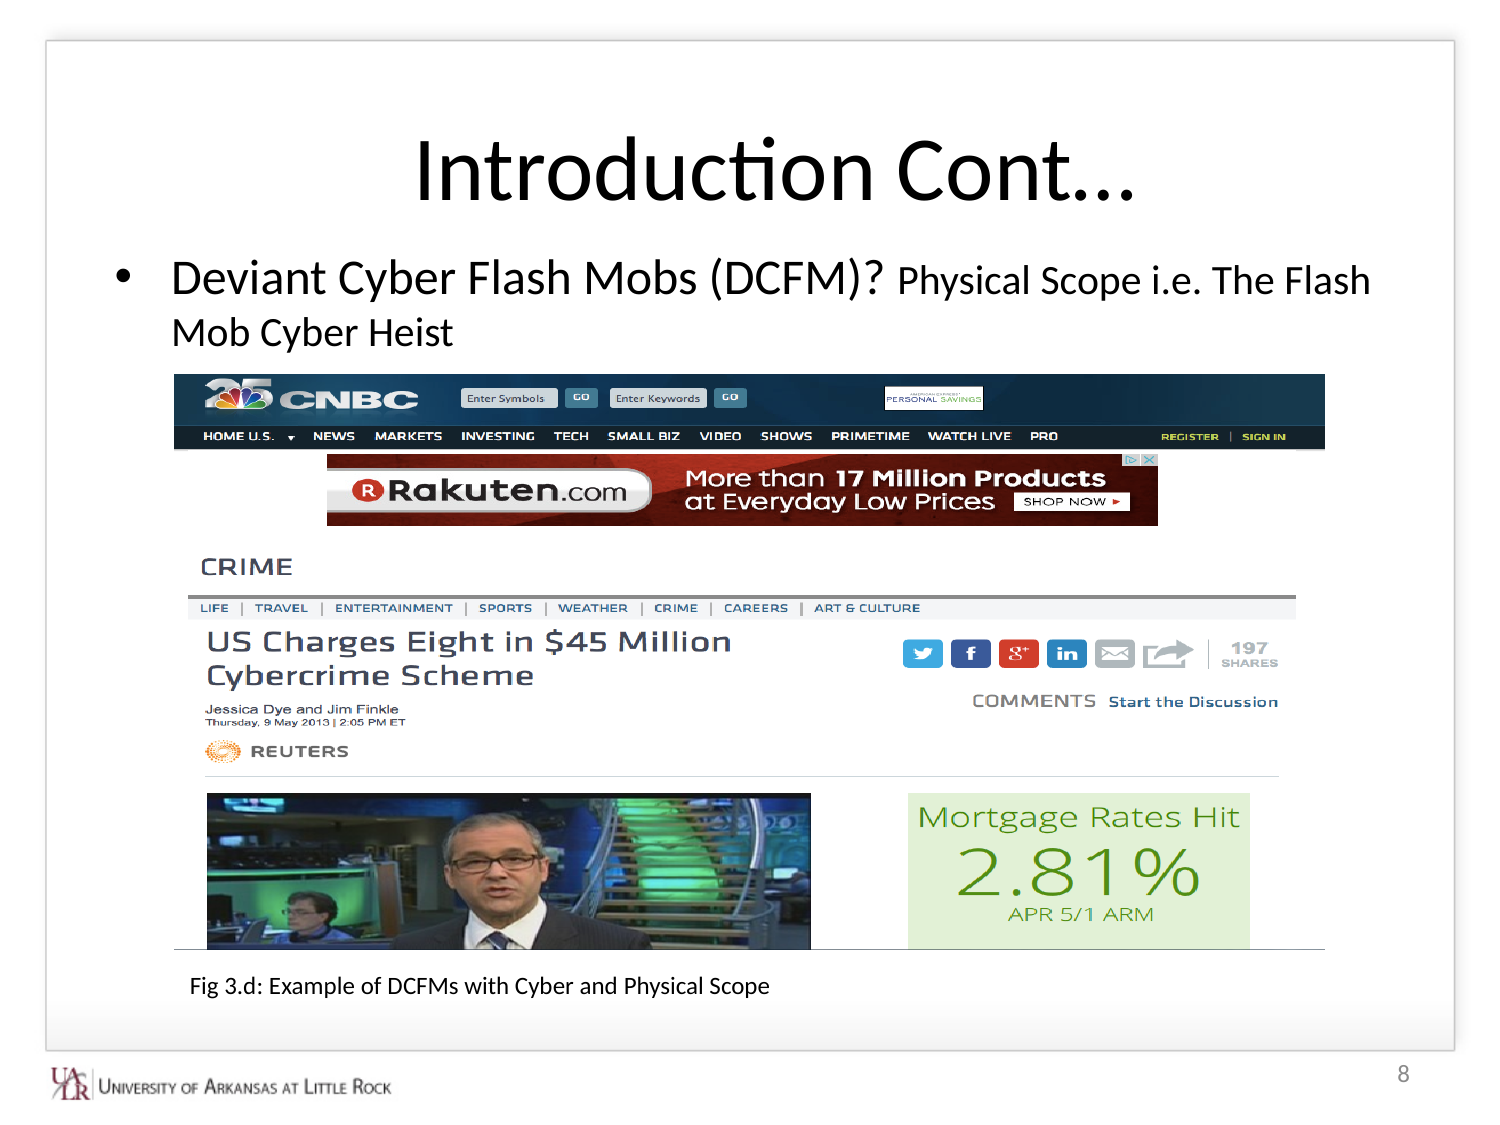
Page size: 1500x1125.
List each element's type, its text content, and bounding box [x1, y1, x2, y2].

text_box Fig 3.d: Example of DCFMs with Cyber and Physical Scope [174, 962, 1413, 1008]
title Introduction Cont… [99, 70, 1450, 237]
slide_number 8 [1074, 1042, 1425, 1103]
text_box Deviant Cyber Flash Mobs (DCFM)? Physical Scope i.e. The Flash Mob Cyber Heist [99, 237, 1450, 363]
picture [0, 0, 1500, 1125]
